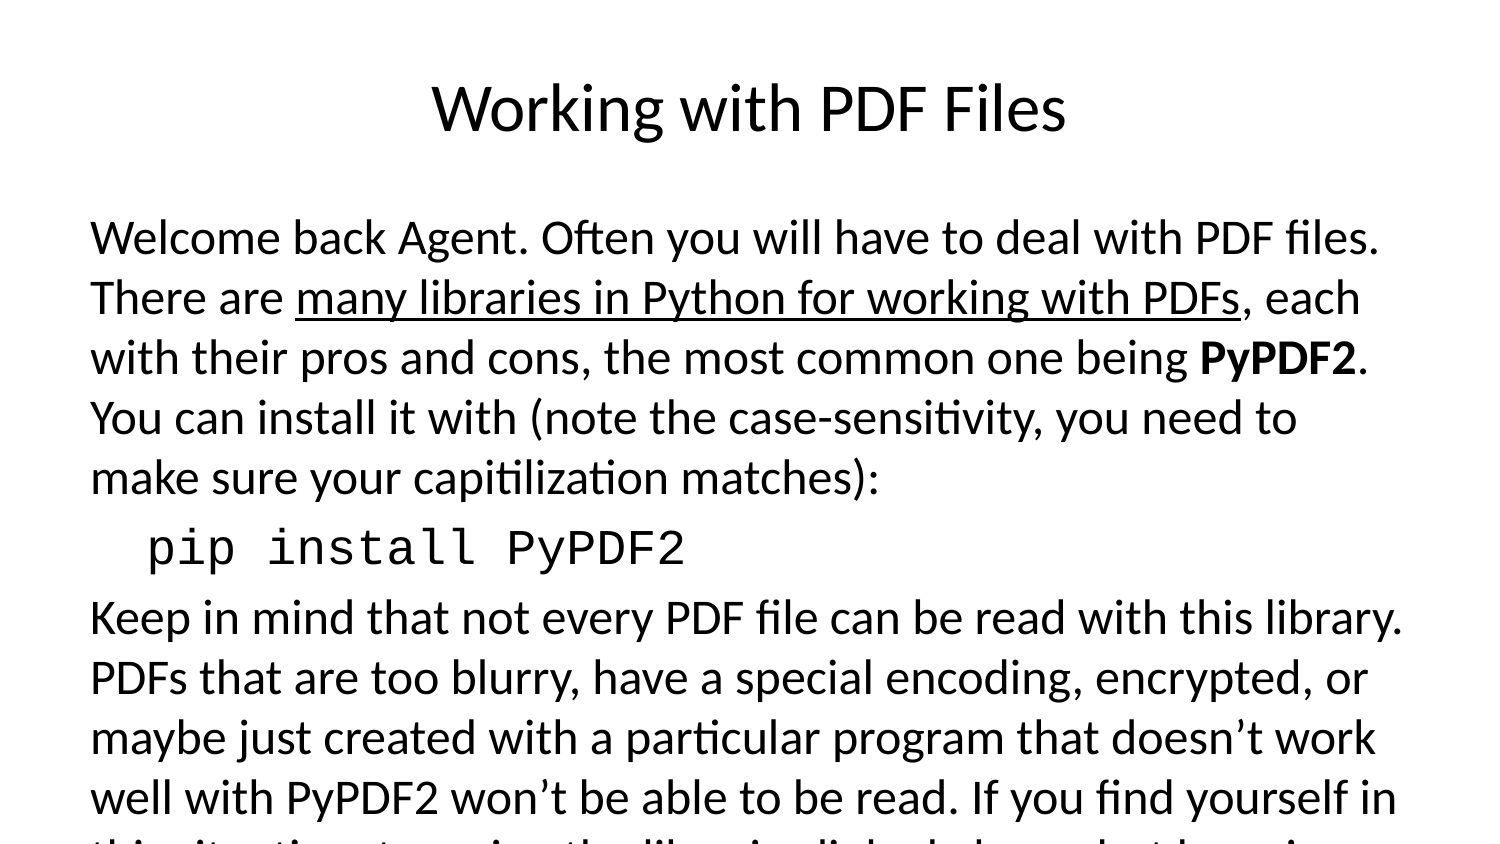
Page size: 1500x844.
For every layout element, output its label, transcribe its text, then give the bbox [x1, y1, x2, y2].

title Working with PDF Files [75, 33, 1425, 175]
list Welcome back Agent. Often you will have to deal with PDF files. There are many libraries in Python for working with PDFs, each with their pros and cons, the most common one being PyPDF2. You can install it with (note the case-sensitivity, you need to make sure your capitilization matches): pip install PyPDF2 Keep in mind that not every PDF file can be read with this library. PDFs that are too blurry, have a special encoding, encrypted, or maybe just created with a particular program that doesn’t work well with PyPDF2 won’t be able to be read. If you find yourself in this situation, try using the libraries linked above, but keep in mind, these may also not work. The reason for this is because of the many different parameters for a PDF and how non-standard the settings can be, text could be shown as an image instead of a utf-8 encoding. There are many parameters to consider in this aspect. As far as PyPDF2 is concerned, it can only read the text from a PDF document, it won’t be able to grab images or other media files from a PDF. ___ Working with PyPDF2 Let’s being showing the basics of the PyPDF2 library. # note the capitalization import PyPDF2 Reading PDFs Similar to the csv library, we open a pdf, then create a reader object for it. Notice how we use the binary method of reading , ‘rb’, instead of just ‘r’. # Notice we read it as a binary with 'rb' f = open('Working_Business_Proposal.pdf','rb') pdf_reader = PyPDF2.PdfFileReader(f) pdf_reader.numPages 5 page_one = pdf_reader.getPage(0) We can then extract the text: page_one_text = page_one.extractText() page_one_text 'Business Proposal\n The Revolution is Coming\n Leverage agile frameworks to provide a robust synopsis for high level \noverviews. Iterative approaches to corporate strategy foster collaborative \nthinking to further the overall value proposition. Organically grow the \nholistic world view of disruptive innovation via workplace diversity and \nempowerment. \nBring to the table win-win survival strategies to ensure proactive \ndomination. At the end of the day, going forward, a new normal that has \nevolved from generation X is on the runway heading towards a streamlined \ncloud solution. User generated content in real-time will have multiple \ntouchpoints for offshoring. \nCapitalize on low hanging fruit to identify a ballpark value added activity to \nbeta test. Override the digital divide with additional clickthroughs from \nDevOps. Nanotechnology immersion along the information highway will \nclose the loop on focusing solely on the bottom line. Podcasting operational change management inside of workßows to \nestablish a framework. Taking seamless key performance indicators ofßine \nto maximise the long tail. Keeping your eye on the ball while performing a \ndeep dive on the start-up mentality to derive convergence on cross-\nplatform integration. \nCollaboratively administrate empowered markets via plug-and-play \nnetworks. Dynamically procrastinate B2C users after installed base \nbeneÞts. Dramatically visualize customer directed convergence without \nrevolutionary ROI. \nEfÞciently unleash cross-media information without cross-media value. \nQuickly maximize timely deliverables for real-time schemas. Dramatically \nmaintain clicks-and-mortar solutions without functional solutions. \nBUSINESS PROPOSAL\n!1' f.close() Adding to PDFs We can not write to PDFs using Python because of the differences between the single string type of Python, and the variety of fonts, placements, and other parameters that a PDF could have. What we can do is copy pages and append pages to the end. f = open('Working_Business_Proposal.pdf','rb') pdf_reader = PyPDF2.PdfFileReader(f) first_page = pdf_reader.getPage(0) pdf_writer = PyPDF2.PdfFileWriter() pdf_writer.addPage(first_page) pdf_output = open("Some_New_Doc.pdf","wb") pdf_writer.write(pdf_output) f.close() Now we have copied a page and added it to another new document! [75, 196, 1425, 754]
